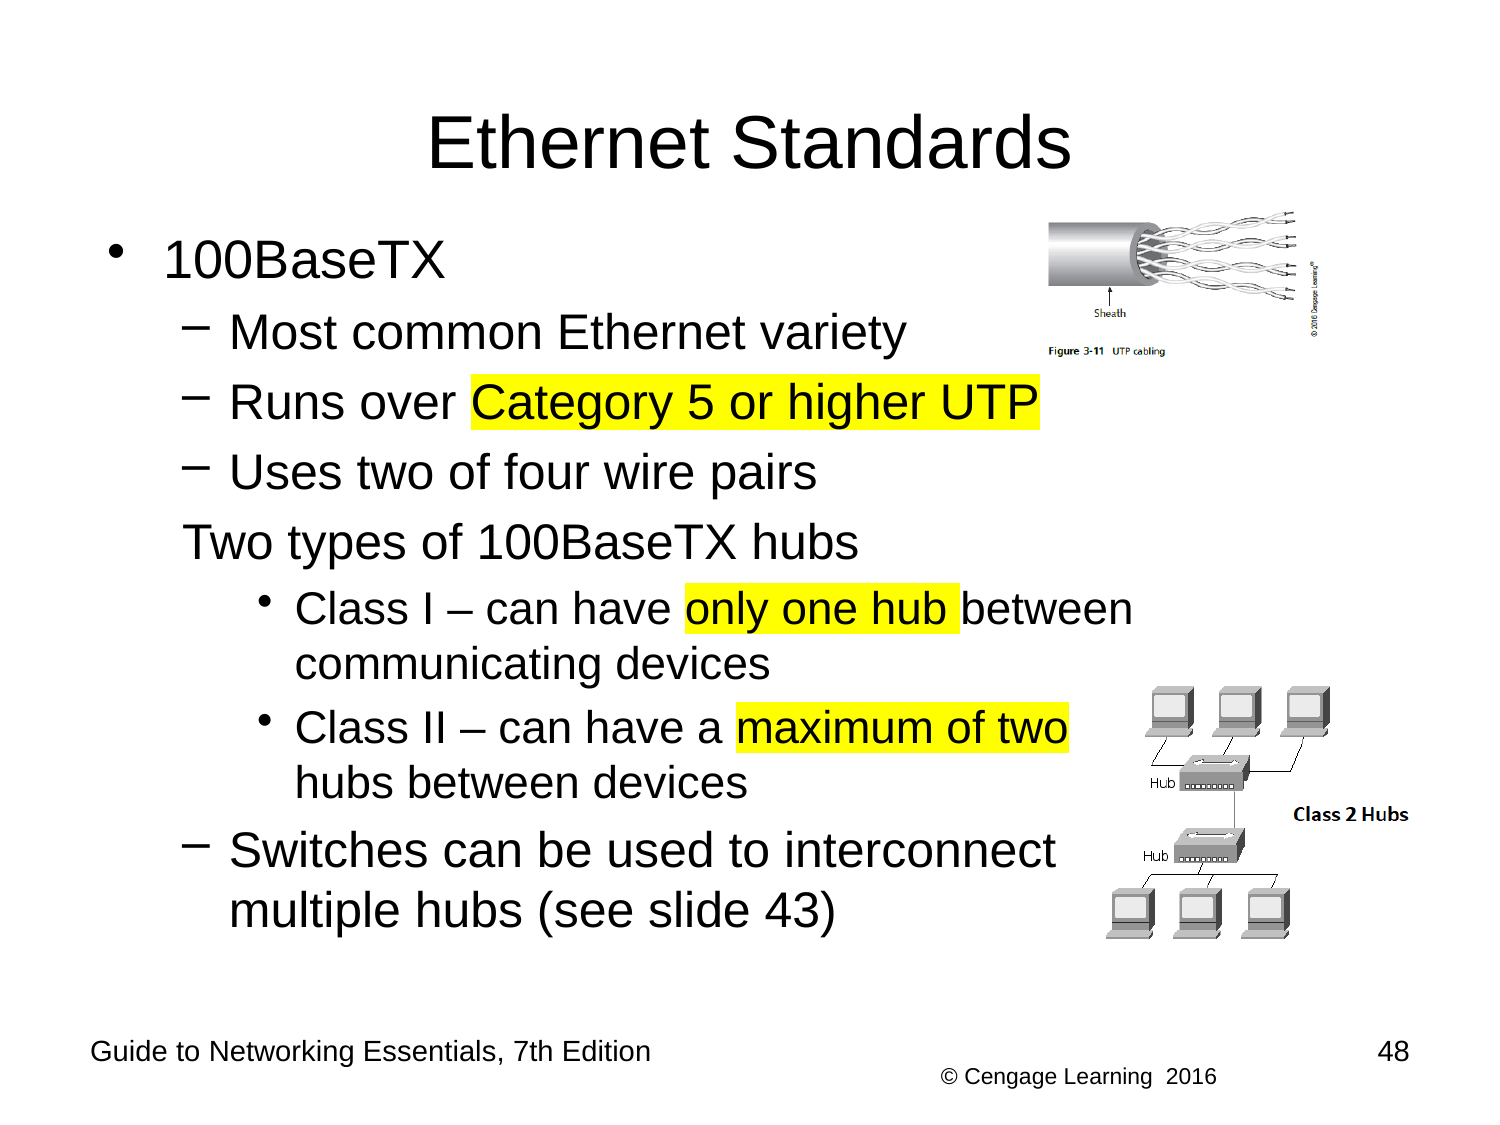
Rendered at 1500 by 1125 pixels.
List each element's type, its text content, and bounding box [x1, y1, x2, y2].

list 100BaseTX Most common Ethernet variety Runs over Category 5 or higher UTP Uses two of four wire pairs Two types of 100BaseTX hubs Class I – can have only one hub between communicating devices Class II – can have a maximum of two hubs between devices Switches can be used to interconnect multiple hubs (see slide 43) [80, 217, 1188, 960]
picture [1097, 680, 1426, 975]
footer Guide to Networking Essentials, 7th Edition [74, 1024, 713, 1103]
title Ethernet Standards [75, 45, 1425, 233]
slide_number 48 [1312, 1024, 1426, 1103]
picture [1045, 206, 1321, 358]
